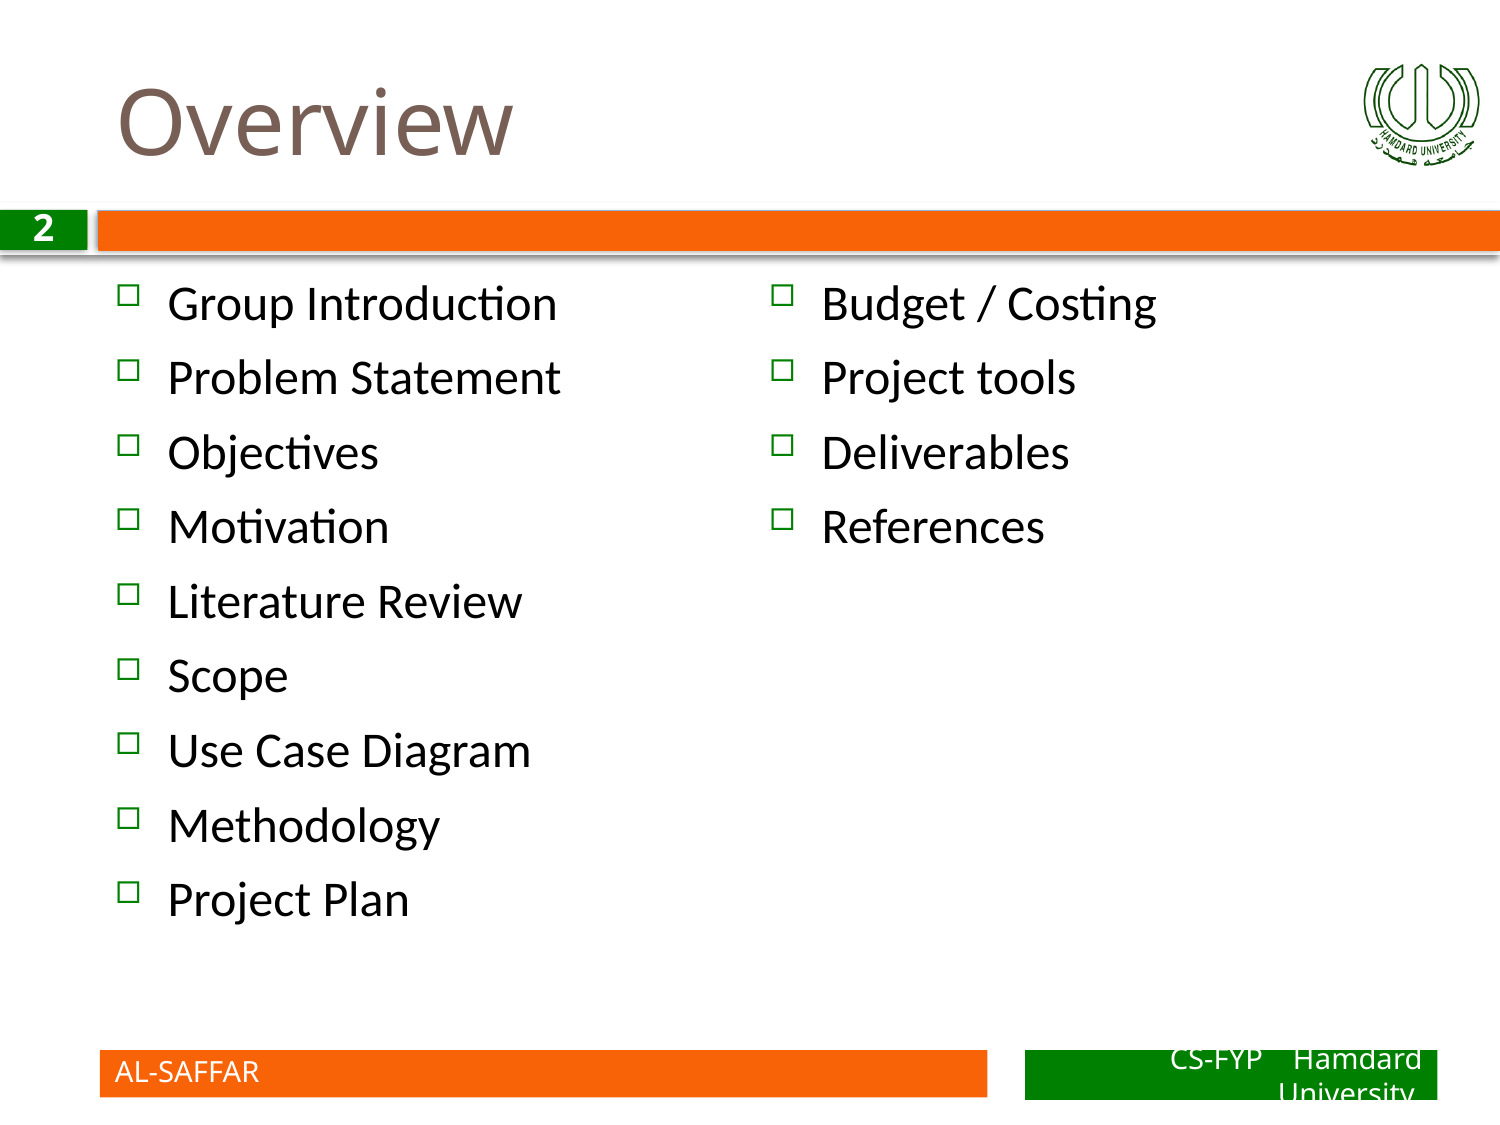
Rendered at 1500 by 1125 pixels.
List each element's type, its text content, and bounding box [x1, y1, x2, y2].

title Overview [100, 37, 1350, 200]
list Group Introduction Problem Statement Objectives Motivation Literature Review Scope Use Case Diagram Methodology Project Plan Budget / Costing Project tools Deliverables References [100, 262, 1438, 1000]
slide_number CS-FYP Hamdard University [1025, 1050, 1438, 1100]
slide_number 2 [0, 209, 88, 250]
footer AL-SAFFAR [99, 1050, 988, 1098]
picture [1362, 62, 1483, 168]
